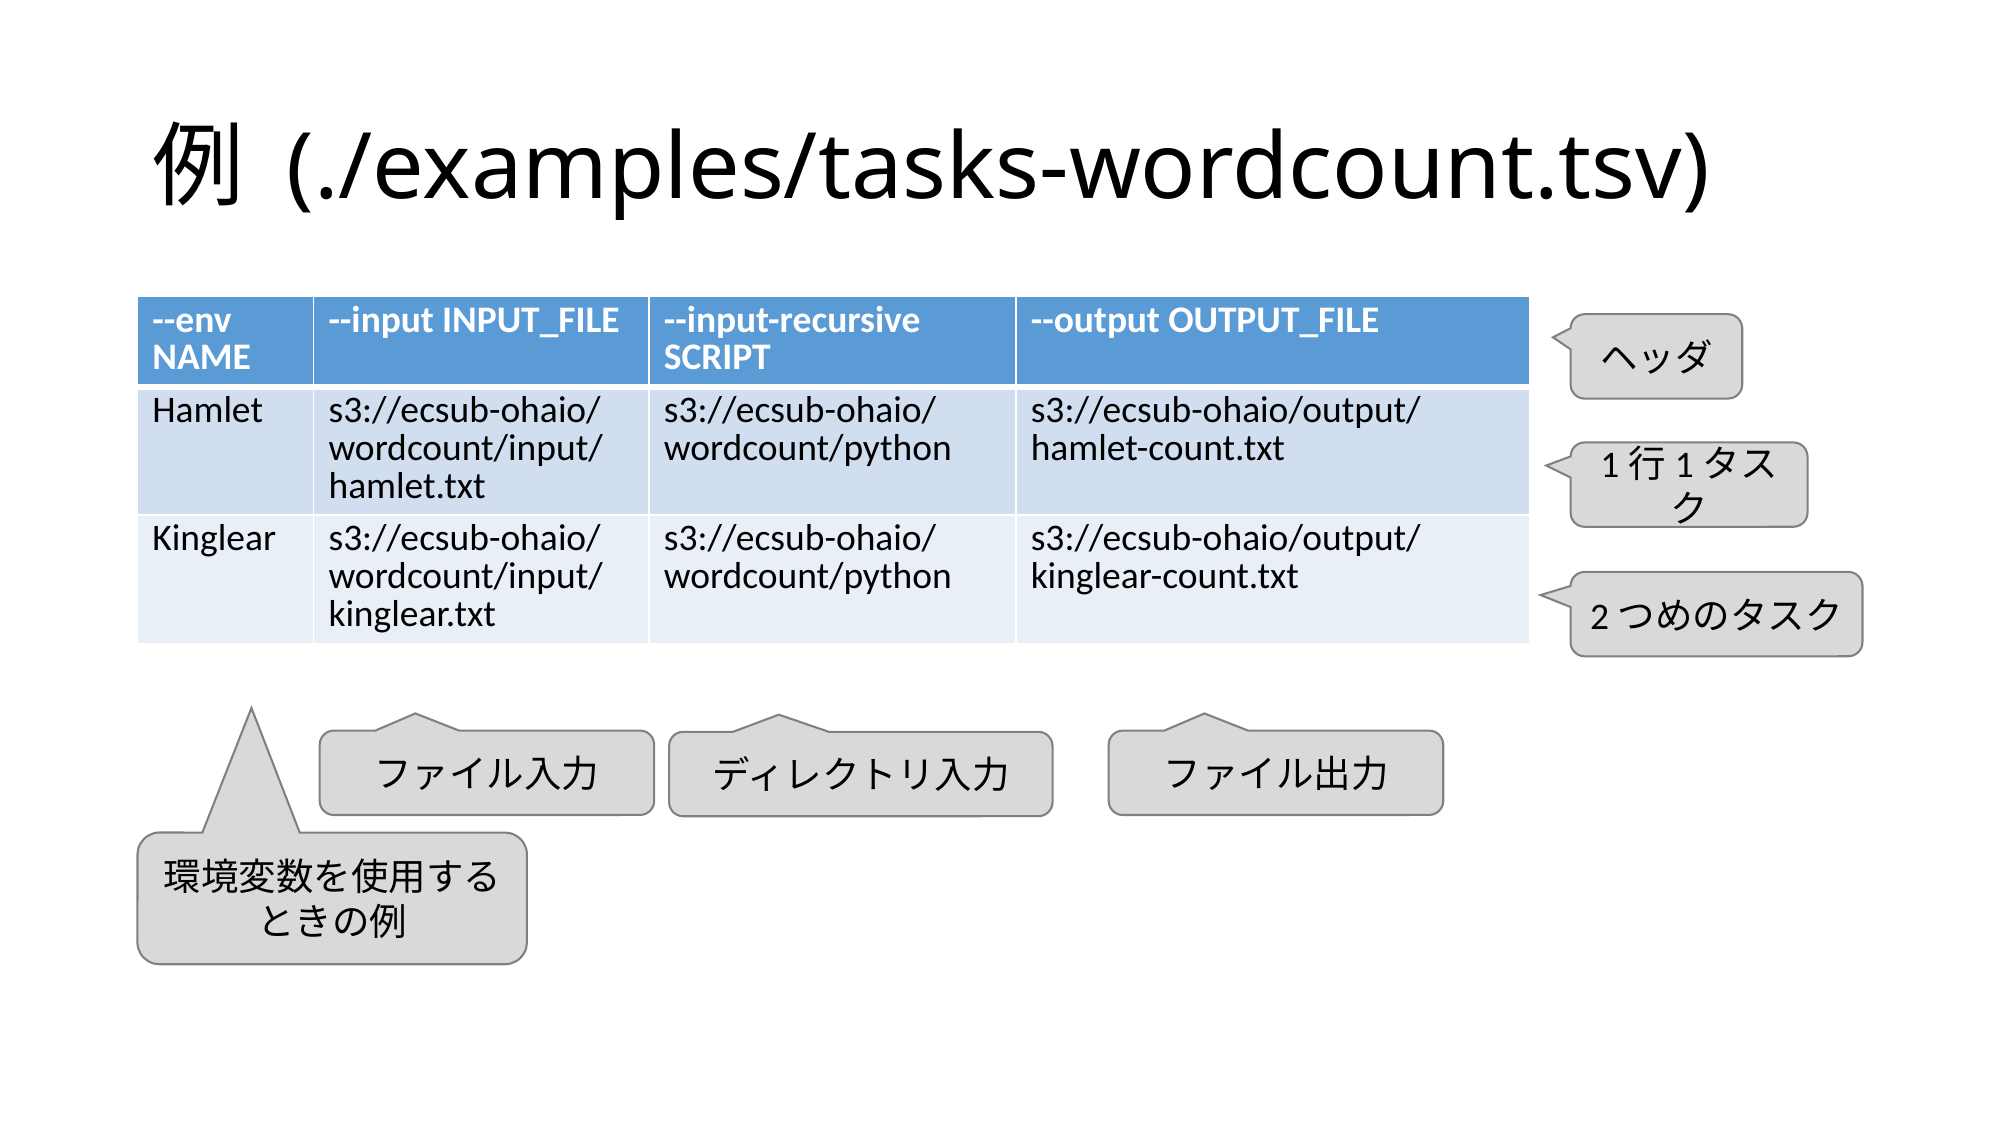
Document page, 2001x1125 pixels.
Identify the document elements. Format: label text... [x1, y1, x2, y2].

text_box 環境変数を使用するときの例 [136, 705, 528, 966]
table_cell s3://ecsub-ohaio/wordcount/python [650, 390, 1015, 514]
table_cell s3://ecsub-ohaio/wordcount/python [650, 516, 1015, 643]
table_header --env NAME [138, 297, 313, 384]
text_box ヘッダ [1550, 313, 1744, 400]
table_cell Kinglear [138, 516, 313, 643]
table_header --input-recursive SCRIPT [650, 297, 1015, 384]
table_cell s3://ecsub-ohaio/wordcount/input/kinglear.txt [314, 516, 648, 643]
text_box ファイル入力 [318, 712, 656, 817]
text_box ファイル出力 [1107, 712, 1445, 817]
table_cell s3://ecsub-ohaio/output/kinglear-count.txt [1017, 516, 1529, 643]
title 例 (./examples/tasks-wordcount.tsv) [137, 59, 1863, 278]
table_cell s3://ecsub-ohaio/output/hamlet-count.txt [1017, 390, 1529, 514]
text_box 1行1タスク [1543, 441, 1809, 528]
table_cell s3://ecsub-ohaio/wordcount/input/hamlet.txt [314, 390, 648, 514]
text_box ディレクトリ入力 [668, 713, 1054, 818]
text_box 2つめのタスク [1537, 570, 1864, 658]
table_header --input INPUT_FILE [314, 297, 648, 384]
table_header --output OUTPUT_FILE [1017, 297, 1529, 384]
table_cell Hamlet [138, 390, 313, 514]
